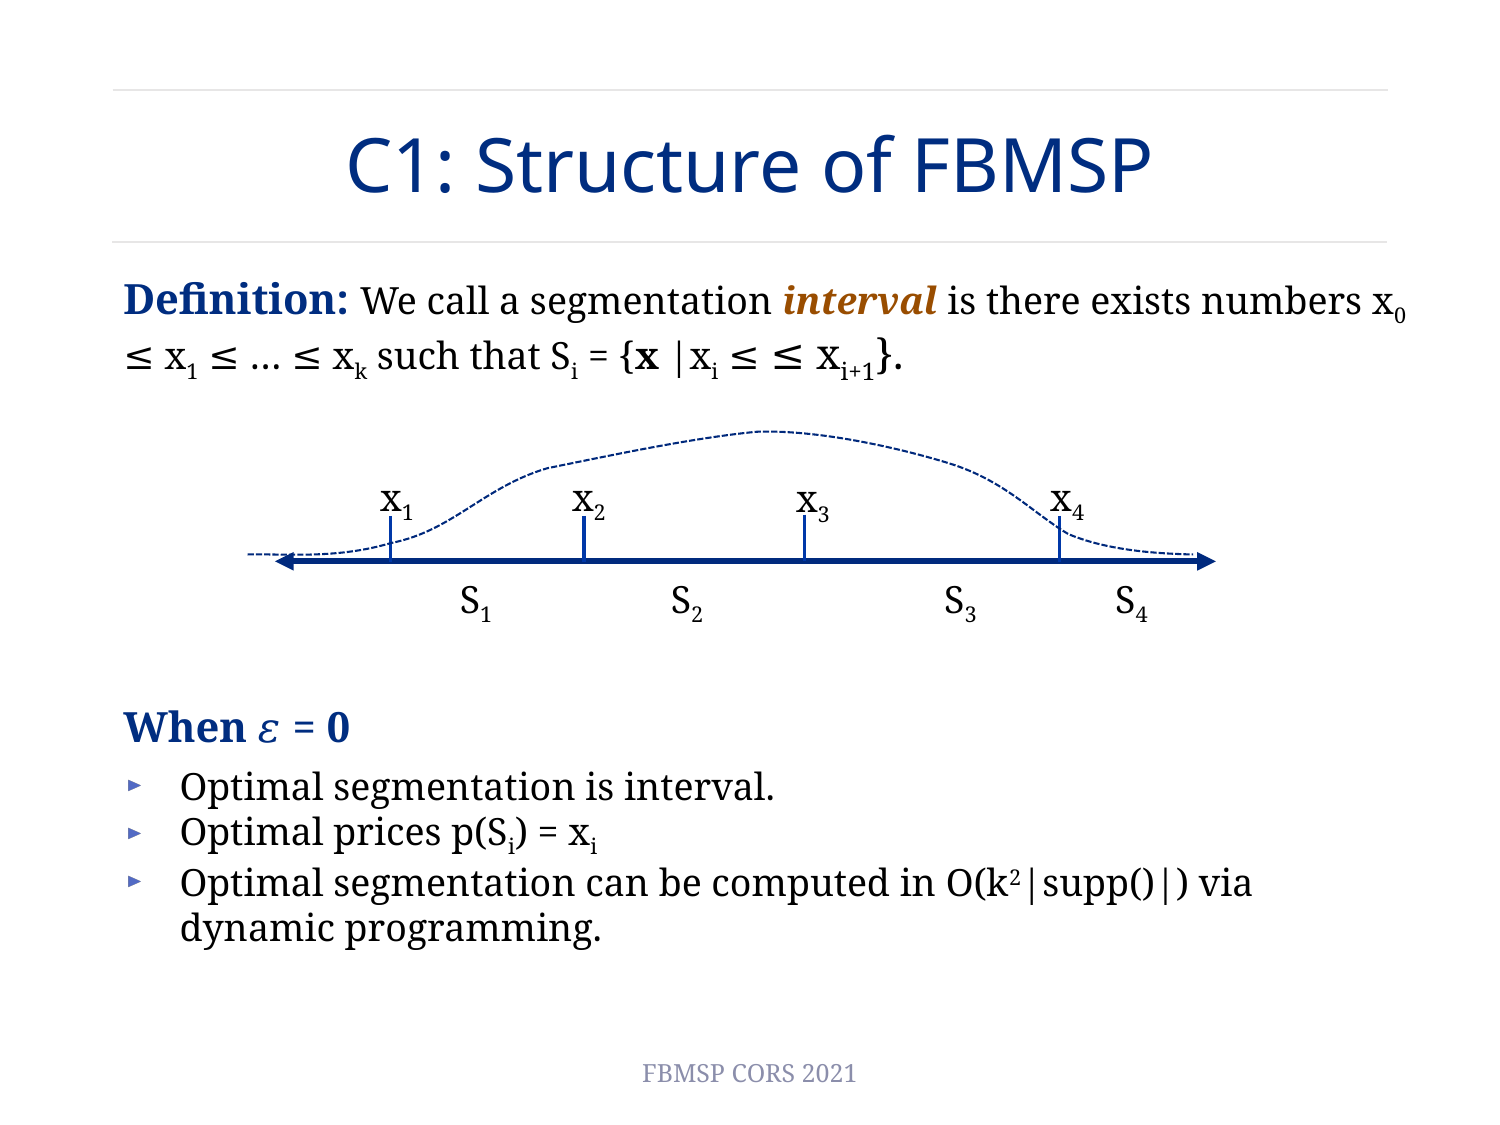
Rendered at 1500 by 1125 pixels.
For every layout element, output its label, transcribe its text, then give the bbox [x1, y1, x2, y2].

text_box S4 [1100, 568, 1163, 635]
text_box S1 [444, 568, 508, 635]
picture [123, 868, 152, 895]
picture [123, 772, 152, 799]
text_box S2 [655, 568, 719, 635]
title C1: Structure of FBMSP [103, 59, 1397, 278]
text_box [247, 542, 390, 556]
text_box [391, 430, 1059, 555]
footer FBMSP CORS 2021 [440, 1042, 1060, 1103]
text_box x1 [365, 466, 429, 533]
text_box x4 [1035, 466, 1099, 533]
picture [123, 820, 152, 847]
text_box S3 [929, 568, 992, 635]
text_box [1060, 527, 1194, 556]
